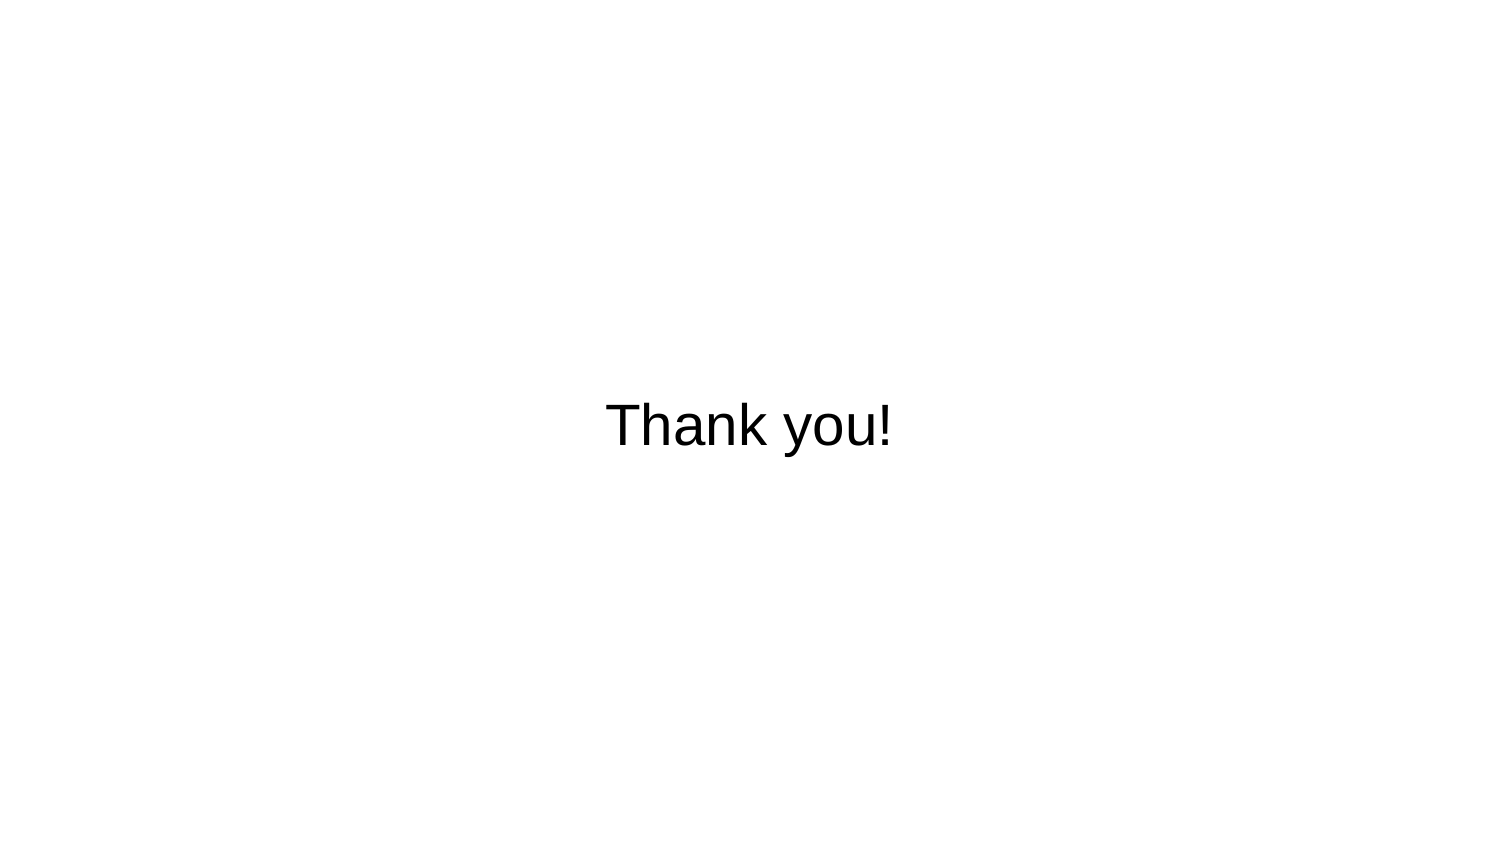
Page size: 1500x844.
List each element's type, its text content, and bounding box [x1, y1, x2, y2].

title Thank you! [51, 352, 1449, 491]
